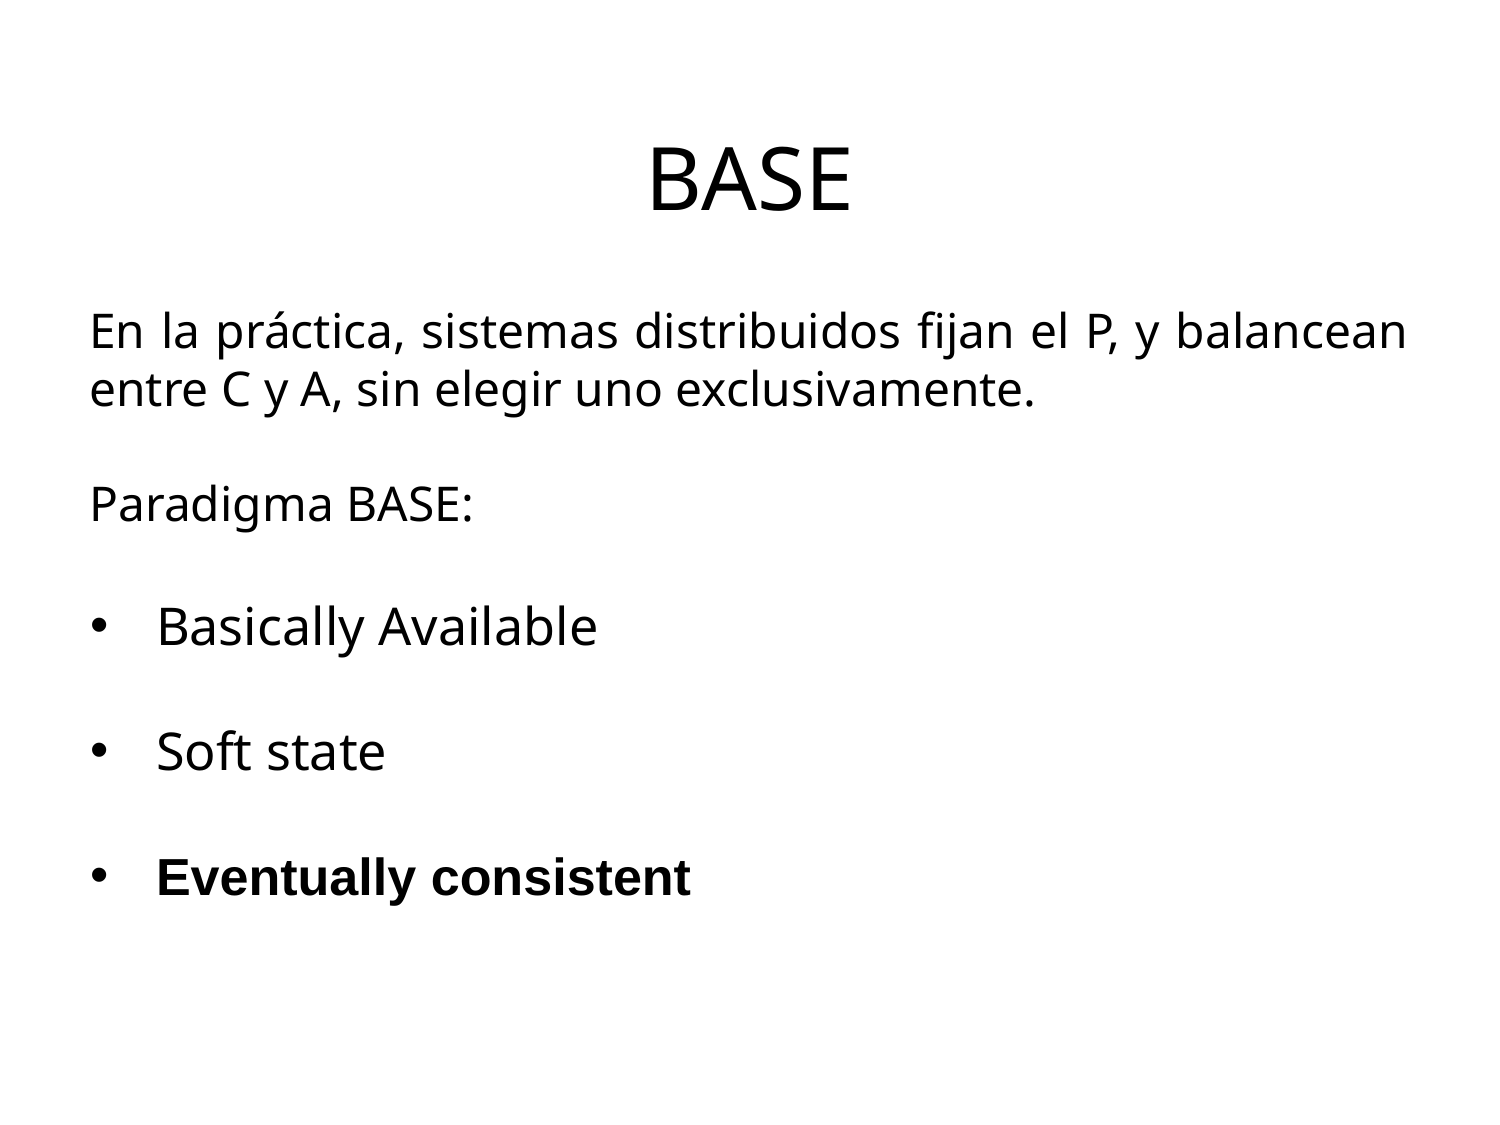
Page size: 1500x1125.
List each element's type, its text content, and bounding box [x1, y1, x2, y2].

text_box En la práctica, sistemas distribuidos fijan el P, y balancean entre C y A, sin elegir uno exclusivamente. Paradigma BASE: Basically Available Soft state Eventually consistent [83, 295, 1417, 912]
text_box BASE [551, 117, 949, 234]
